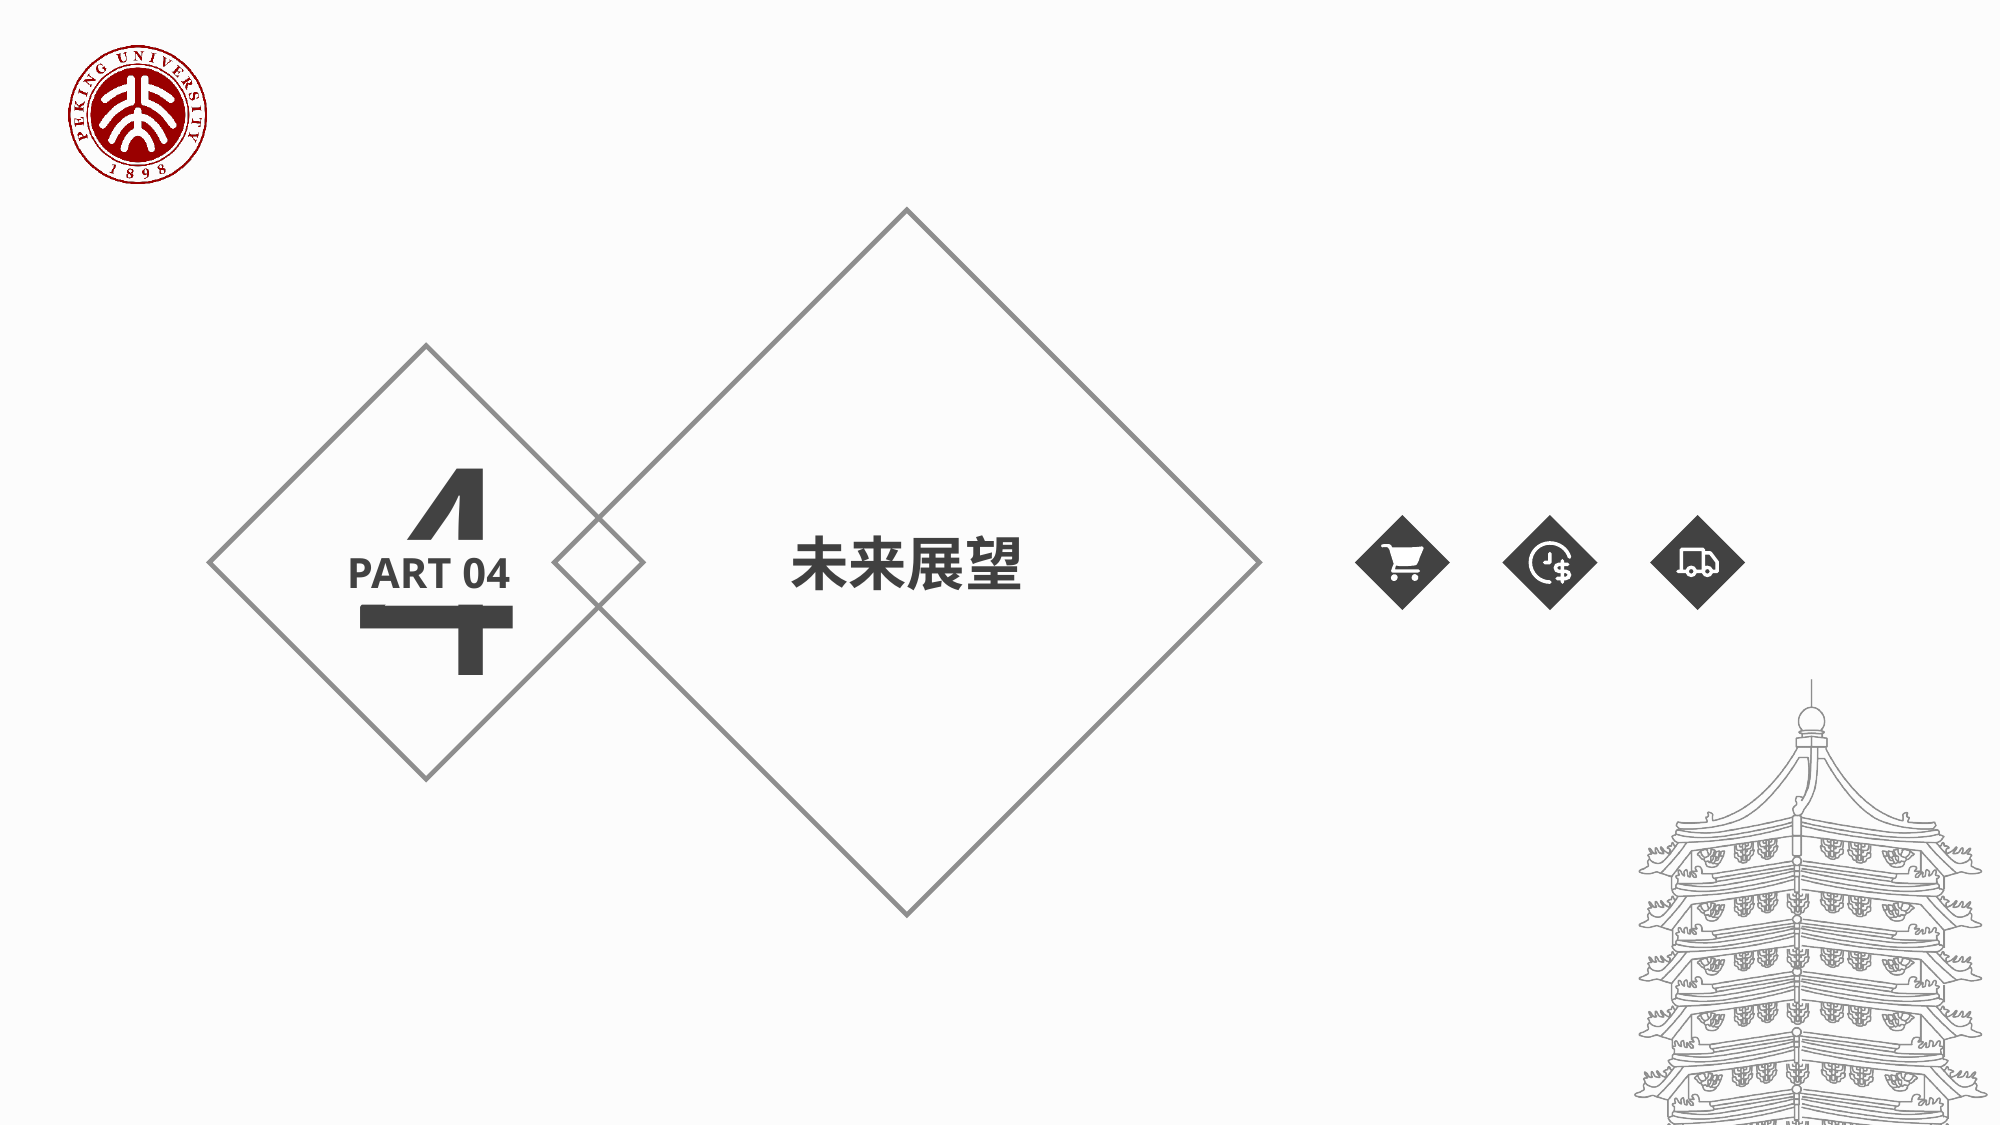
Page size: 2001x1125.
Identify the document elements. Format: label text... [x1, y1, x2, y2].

text_box [1501, 513, 1599, 612]
text_box [386, 741, 466, 781]
text_box [1353, 513, 1452, 612]
text_box [1228, 529, 1261, 596]
text_box [595, 605, 1219, 917]
picture [68, 45, 207, 184]
text_box PART 04 [328, 539, 529, 605]
text_box [1527, 540, 1573, 586]
text_box 4 [339, 605, 513, 741]
text_box 未来展望 [586, 519, 1228, 605]
text_box [1674, 546, 1721, 579]
text_box [596, 208, 1218, 519]
text_box [1648, 513, 1747, 612]
text_box [513, 430, 599, 694]
text_box 4 [339, 380, 513, 539]
text_box [552, 529, 586, 596]
text_box [1379, 542, 1425, 583]
text_box [207, 431, 339, 694]
text_box [390, 344, 463, 380]
picture [1625, 679, 1998, 1125]
